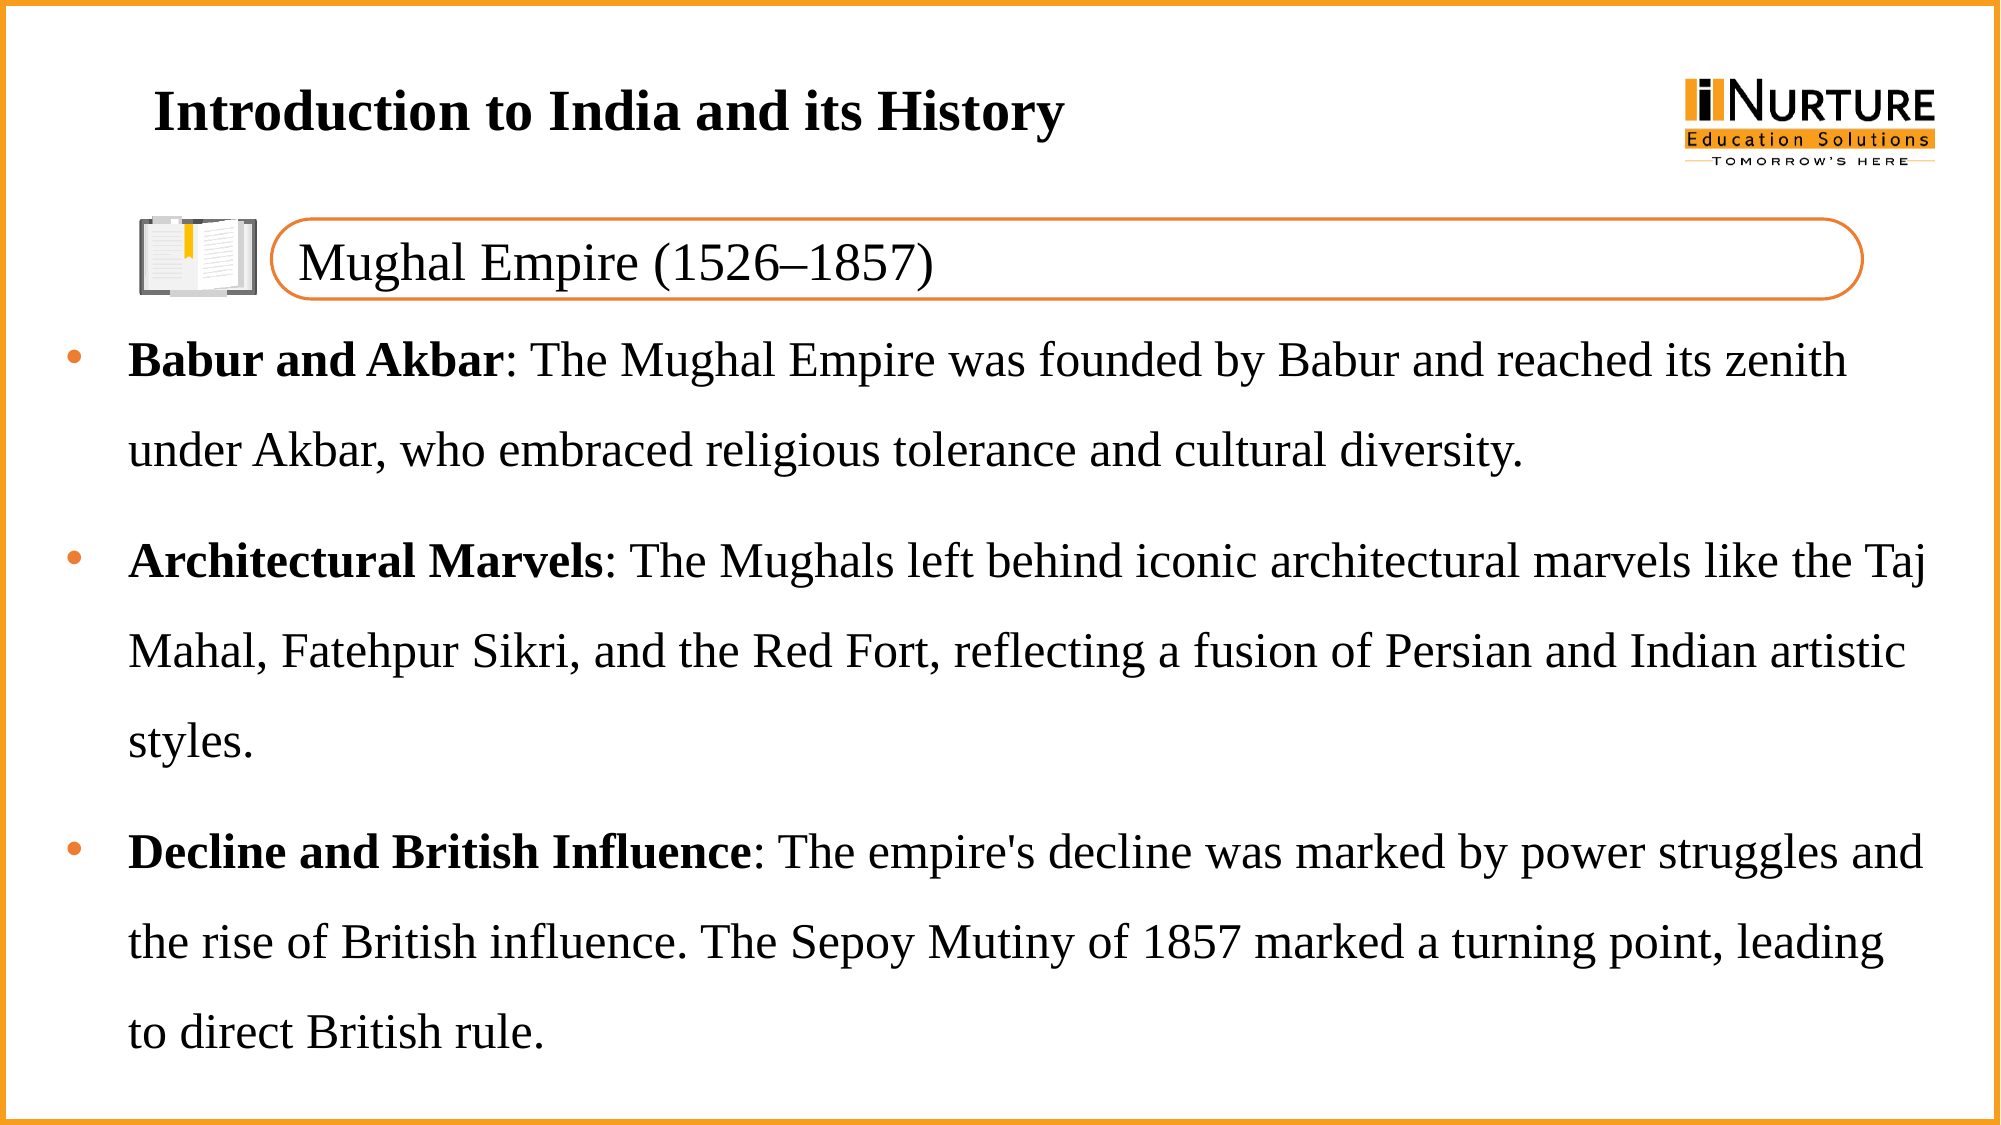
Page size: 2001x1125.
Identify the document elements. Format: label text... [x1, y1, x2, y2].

list Introduction to India and its History [101, 72, 1656, 184]
text_box Mughal Empire (1526–1857) [271, 218, 1863, 299]
picture [122, 184, 274, 289]
picture [1665, 57, 1960, 184]
list Babur and Akbar: The Mughal Empire was founded by Babur and reached its zenith under Akbar, who embraced religious tolerance and cultural diversity. Architectural Marvels: The Mughals left behind iconic architectural marvels like the Taj Mahal, Fatehpur Sikri, and the Red Fort, reflecting a fusion of Persian and Indian artistic styles. Decline and British Influence: The empire's decline was marked by power struggles and the rise of British influence. The Sepoy Mutiny of 1857 marked a turning point, leading to direct British rule. [38, 289, 1946, 1066]
